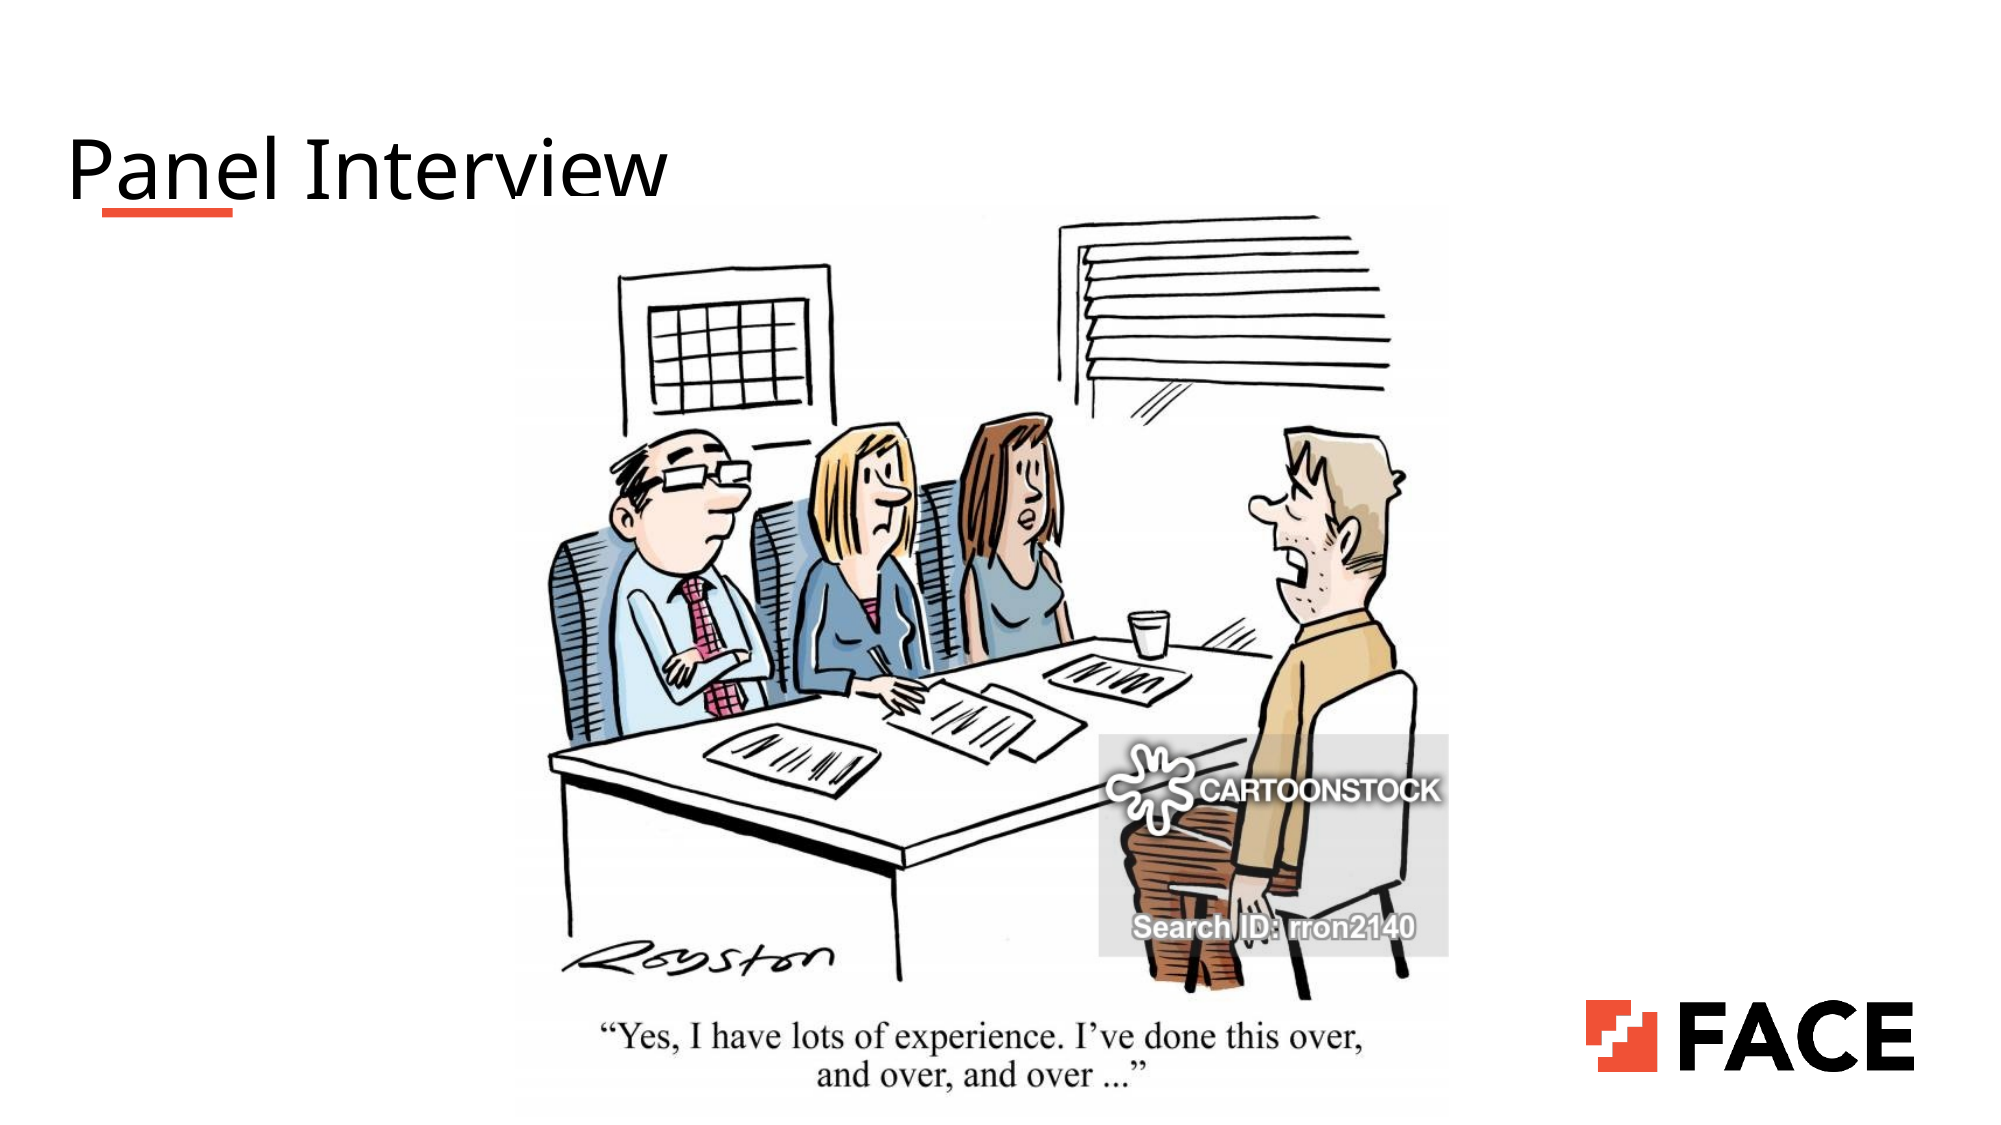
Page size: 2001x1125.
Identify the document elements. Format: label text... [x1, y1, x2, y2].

picture [1586, 1000, 1915, 1072]
picture [515, 195, 1450, 1125]
text_box [100, 206, 235, 220]
text_box Panel Interview [50, 58, 1718, 224]
